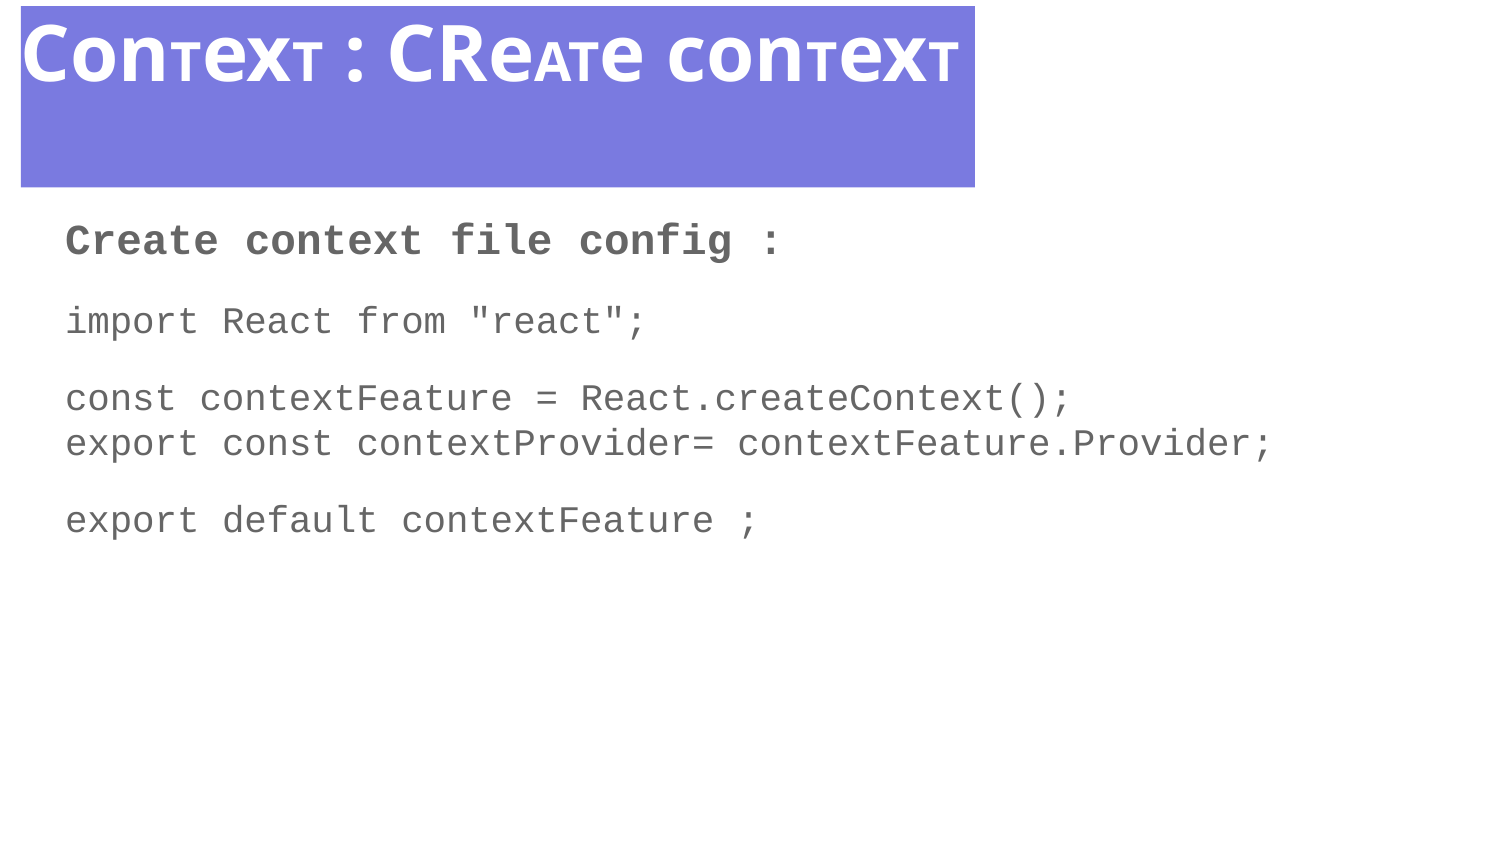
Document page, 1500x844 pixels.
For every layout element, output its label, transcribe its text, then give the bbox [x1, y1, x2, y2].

title ConTexT : CReATe conTexT [20, 6, 975, 188]
text_box Create context file config : import React from "react"; const contextFeature = React.createContext(); export const contextProvider= contextFeature.Provider; export default contextFeature ; [63, 209, 1282, 540]
